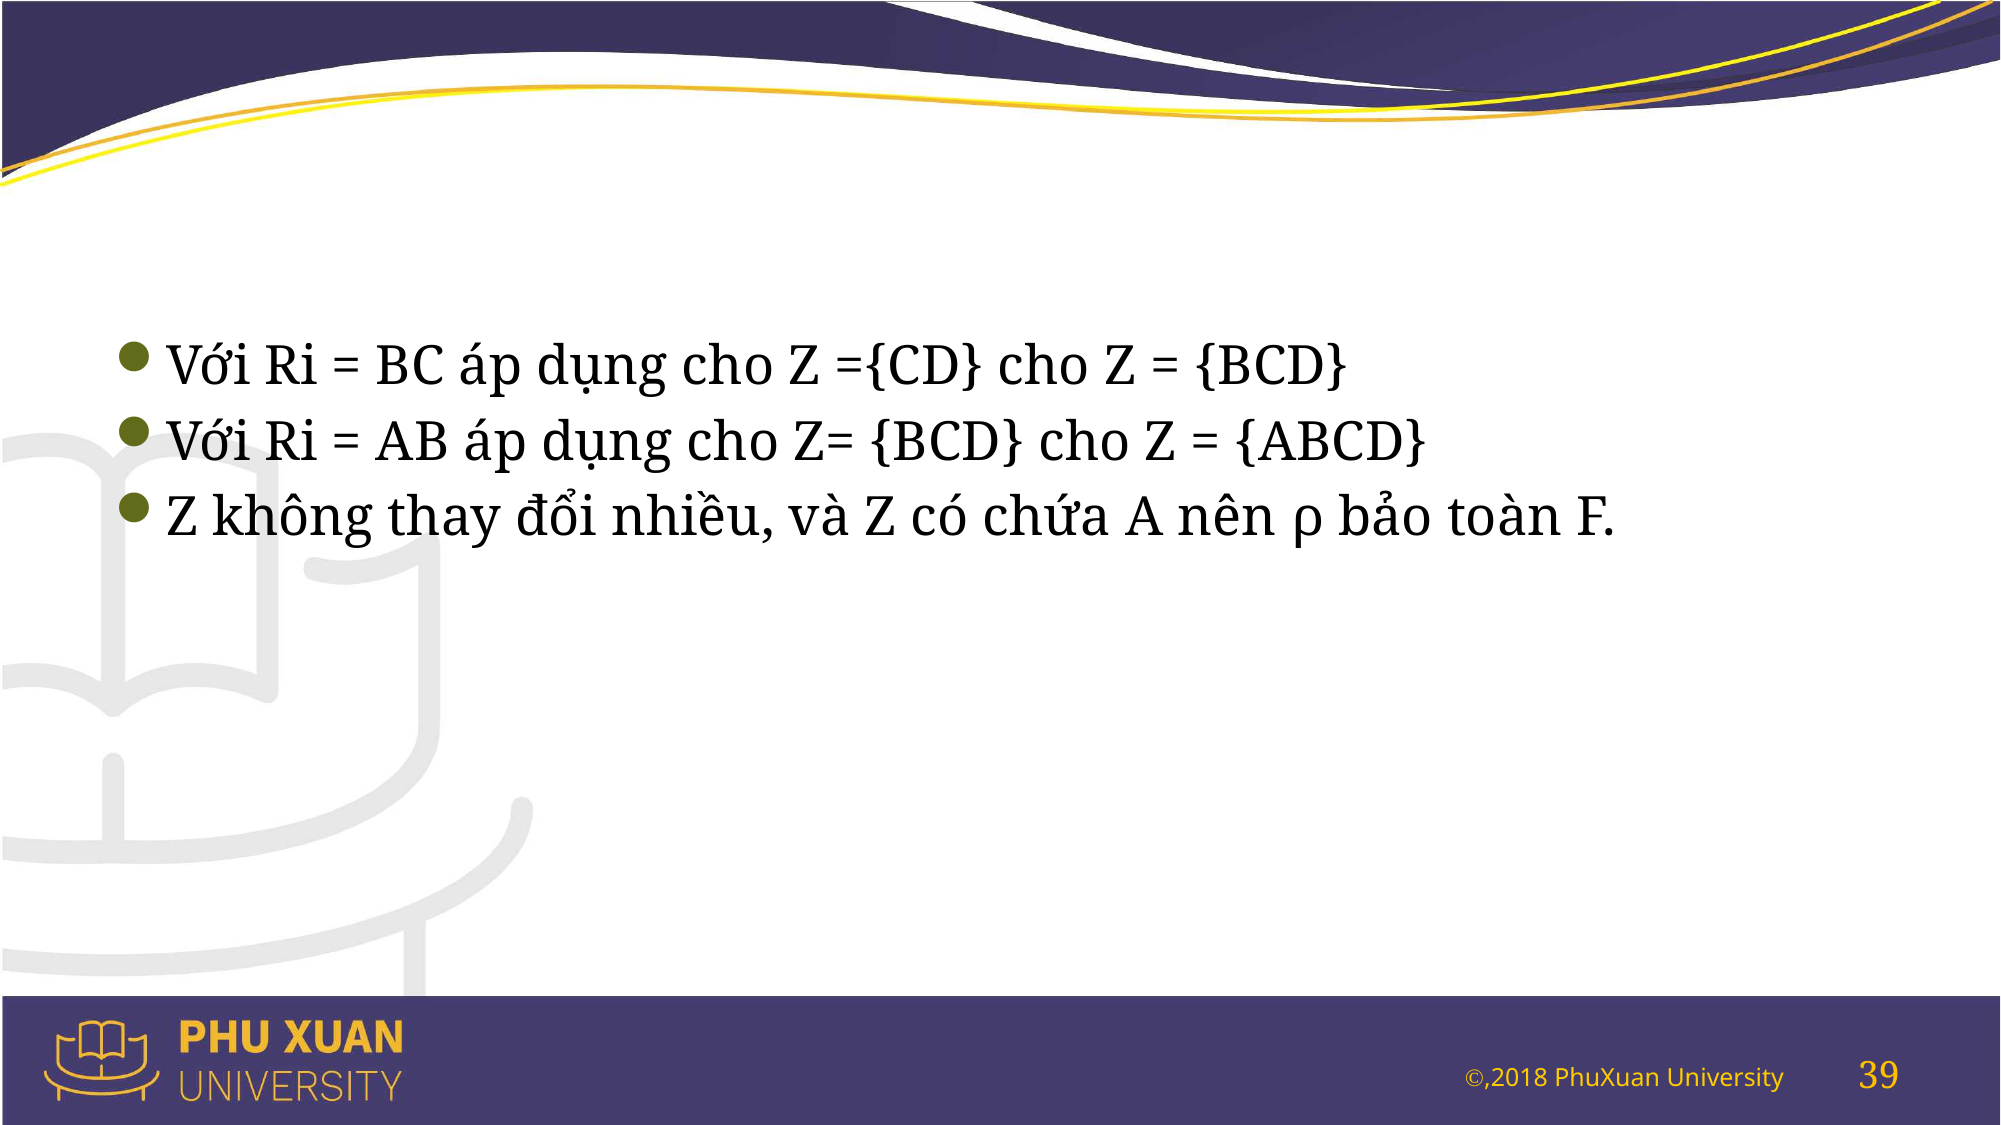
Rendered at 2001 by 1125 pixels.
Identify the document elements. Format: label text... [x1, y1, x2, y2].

list Với Ri = BC áp dụng cho Z ={CD} cho Z = {BCD} Với Ri = AB áp dụng cho Z= {BCD} cho Z = {ABCD} Z không thay đổi nhiều, và Z có chứa A nên ρ bảo toàn F. [99, 322, 1900, 1043]
slide_number 39 [1733, 1042, 1900, 1103]
picture [0, 0, 2001, 1125]
